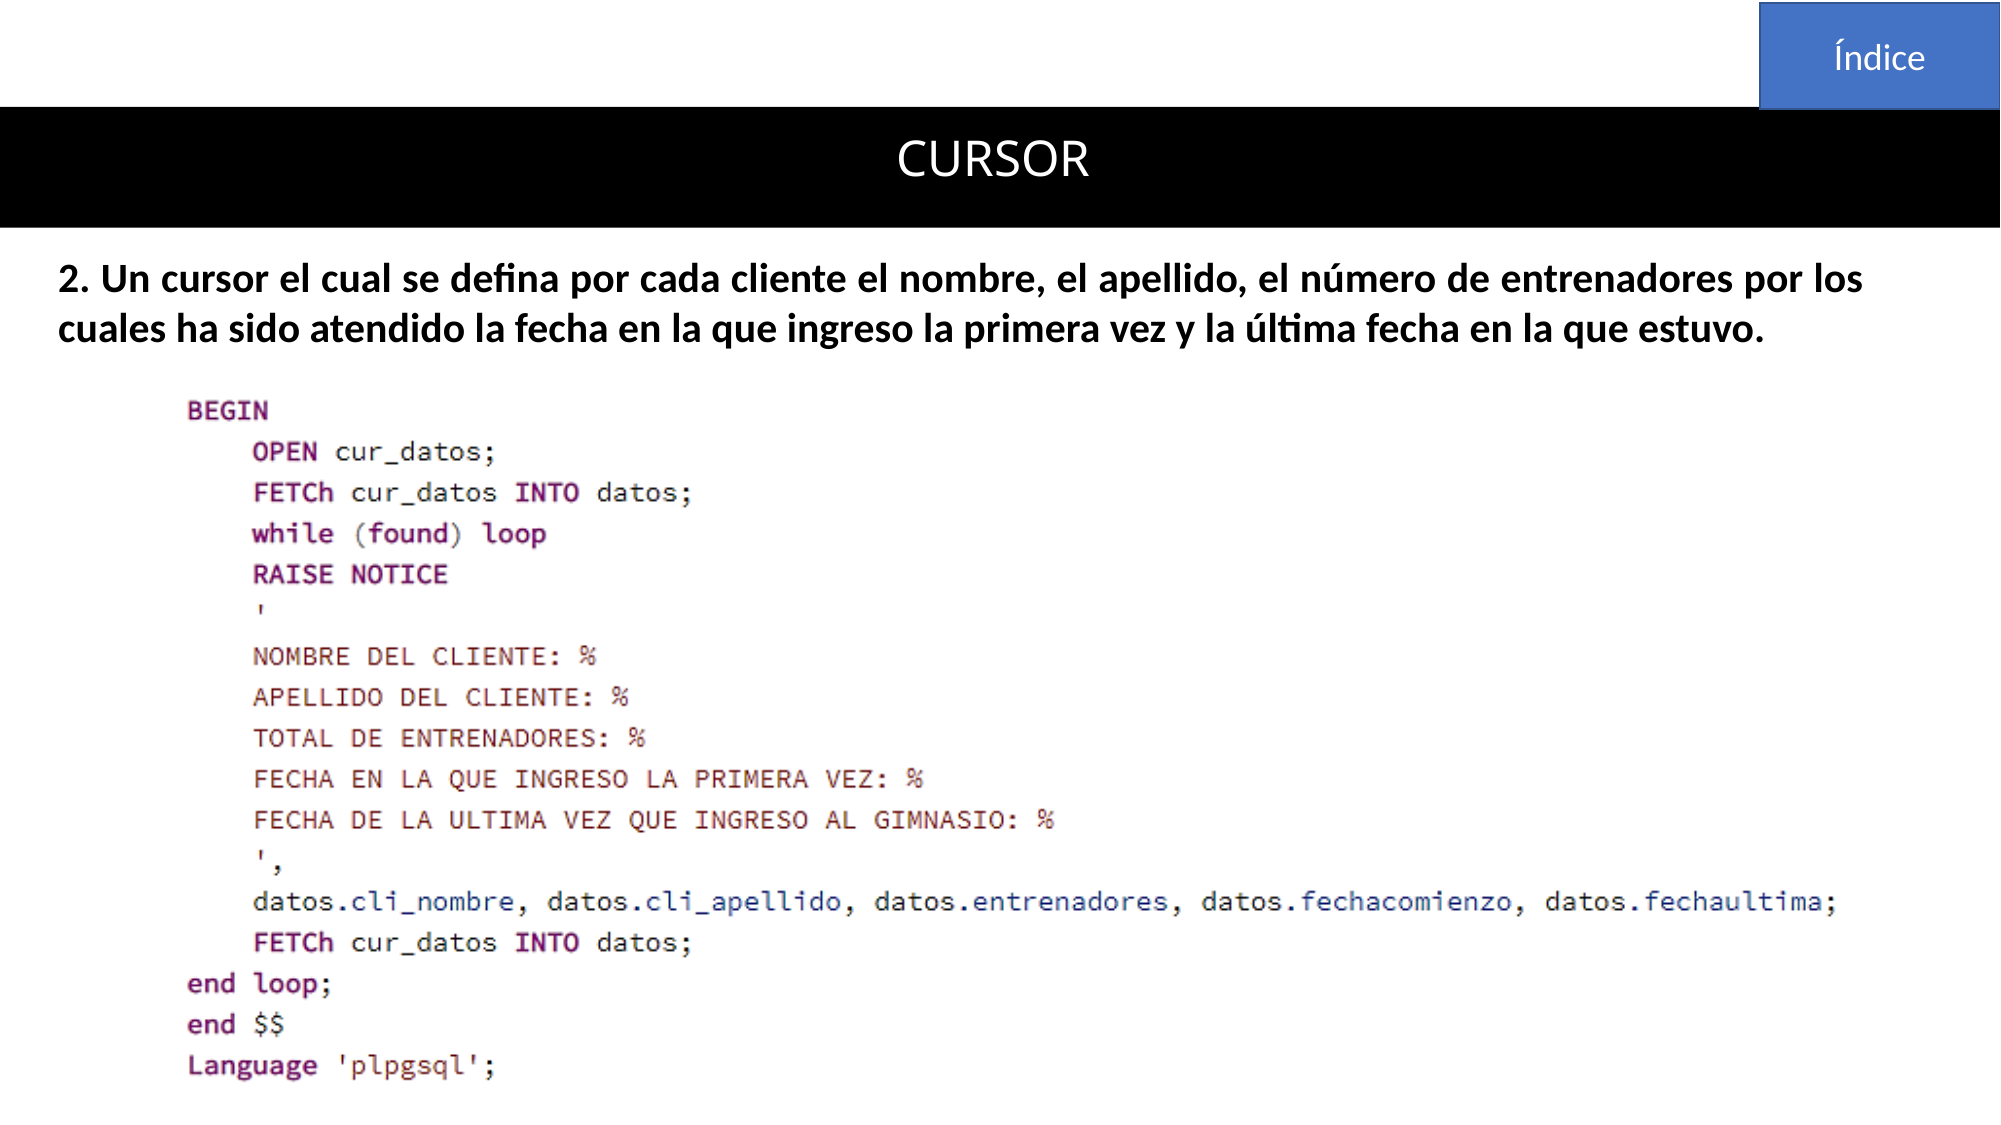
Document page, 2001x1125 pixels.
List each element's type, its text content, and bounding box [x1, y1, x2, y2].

text_box 2. Un cursor el cual se defina por cada cliente el nombre, el apellido, el número de entrenadores por los cuales ha sido atendido la fecha en la que ingreso la primera vez y la última fecha en la que estuvo. [43, 243, 1880, 409]
text_box [0, 106, 2000, 229]
text_box Índice [1759, 2, 2000, 110]
picture [159, 388, 1880, 1092]
title CURSOR [80, 73, 1920, 196]
